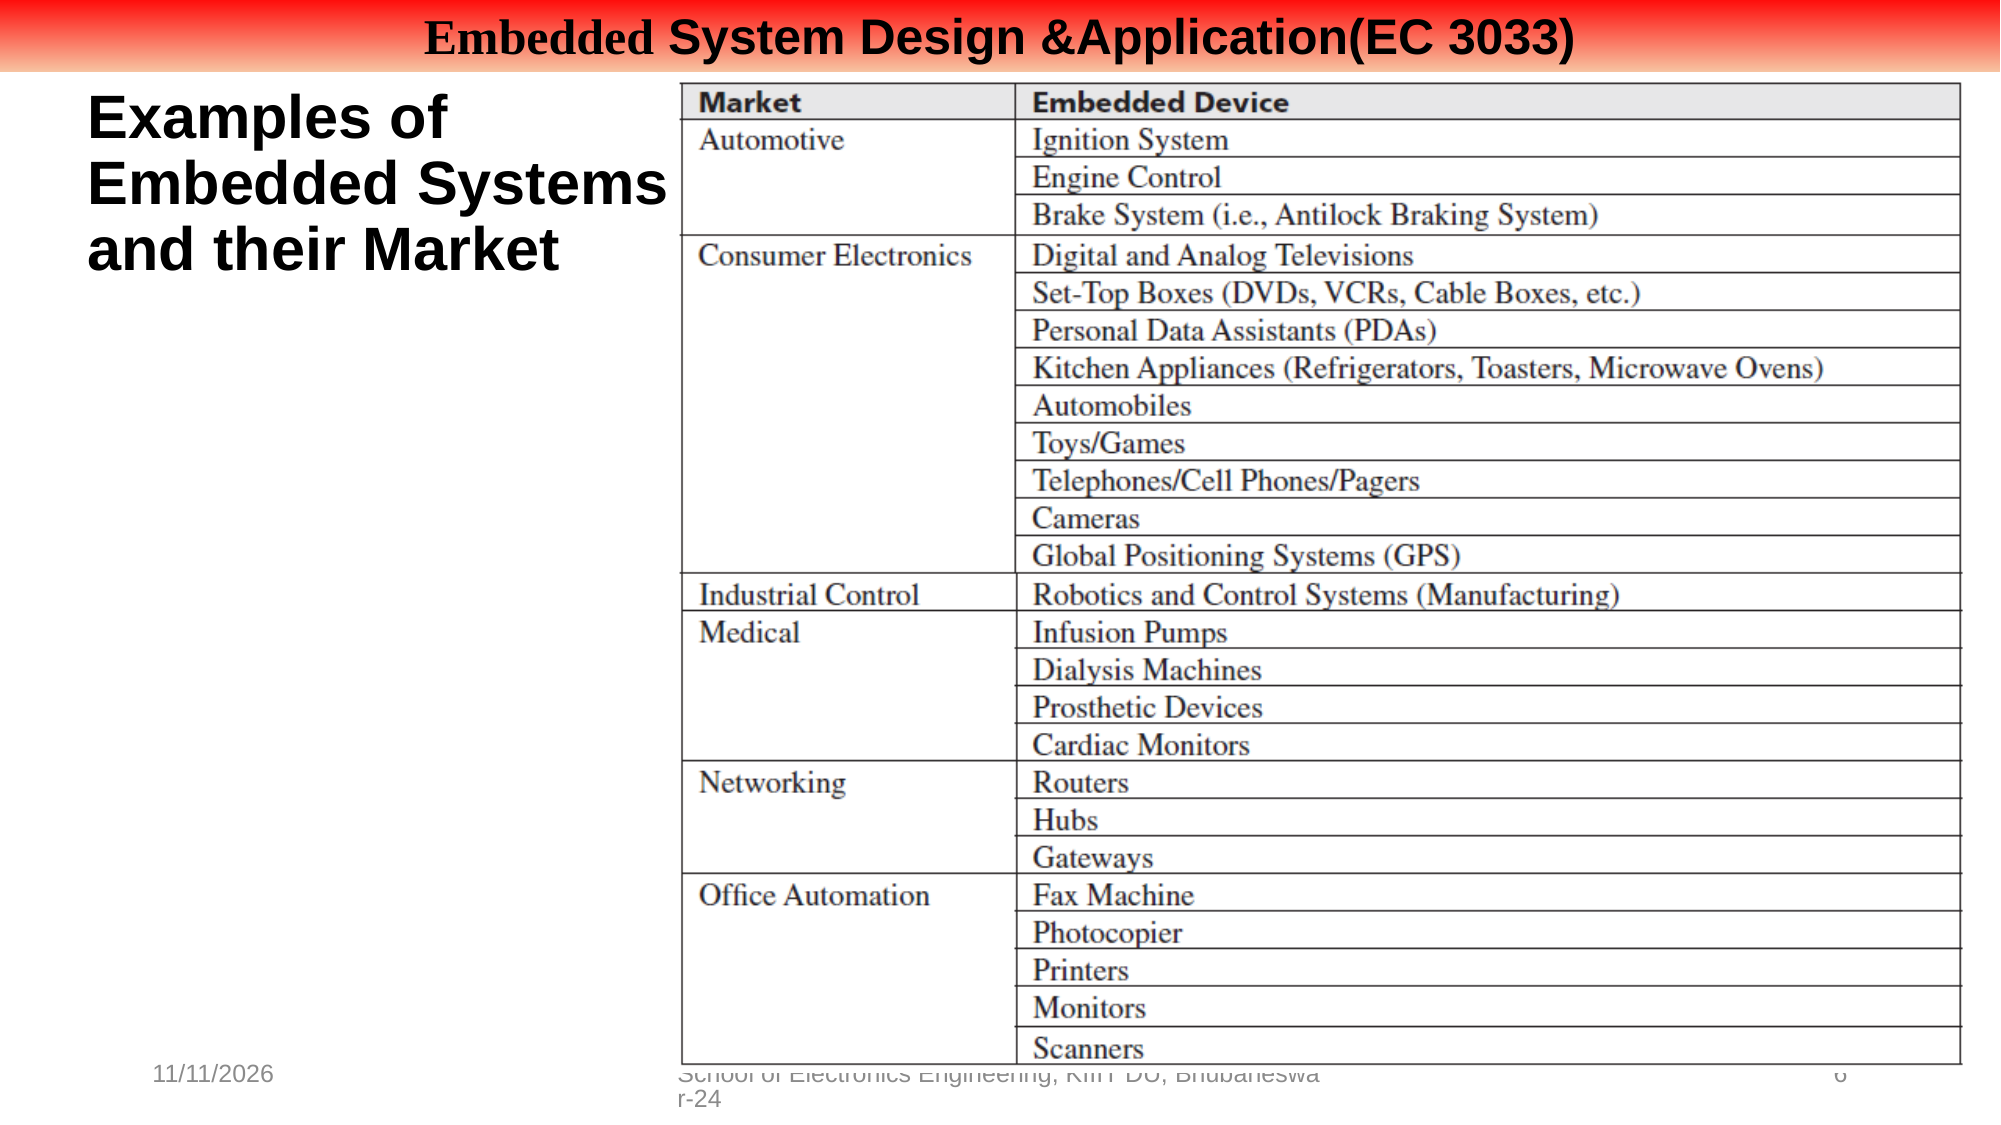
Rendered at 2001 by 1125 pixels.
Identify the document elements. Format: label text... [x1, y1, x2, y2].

slide_number 6 [1412, 1073, 1863, 1103]
footer School of Electronics Engineering, KIIIT DU, Bhubaneswar-24 [662, 1042, 1338, 1103]
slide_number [137, 1042, 588, 1103]
title Examples of Embedded Systems and their Market [72, 75, 669, 294]
picture [669, 75, 1966, 1073]
